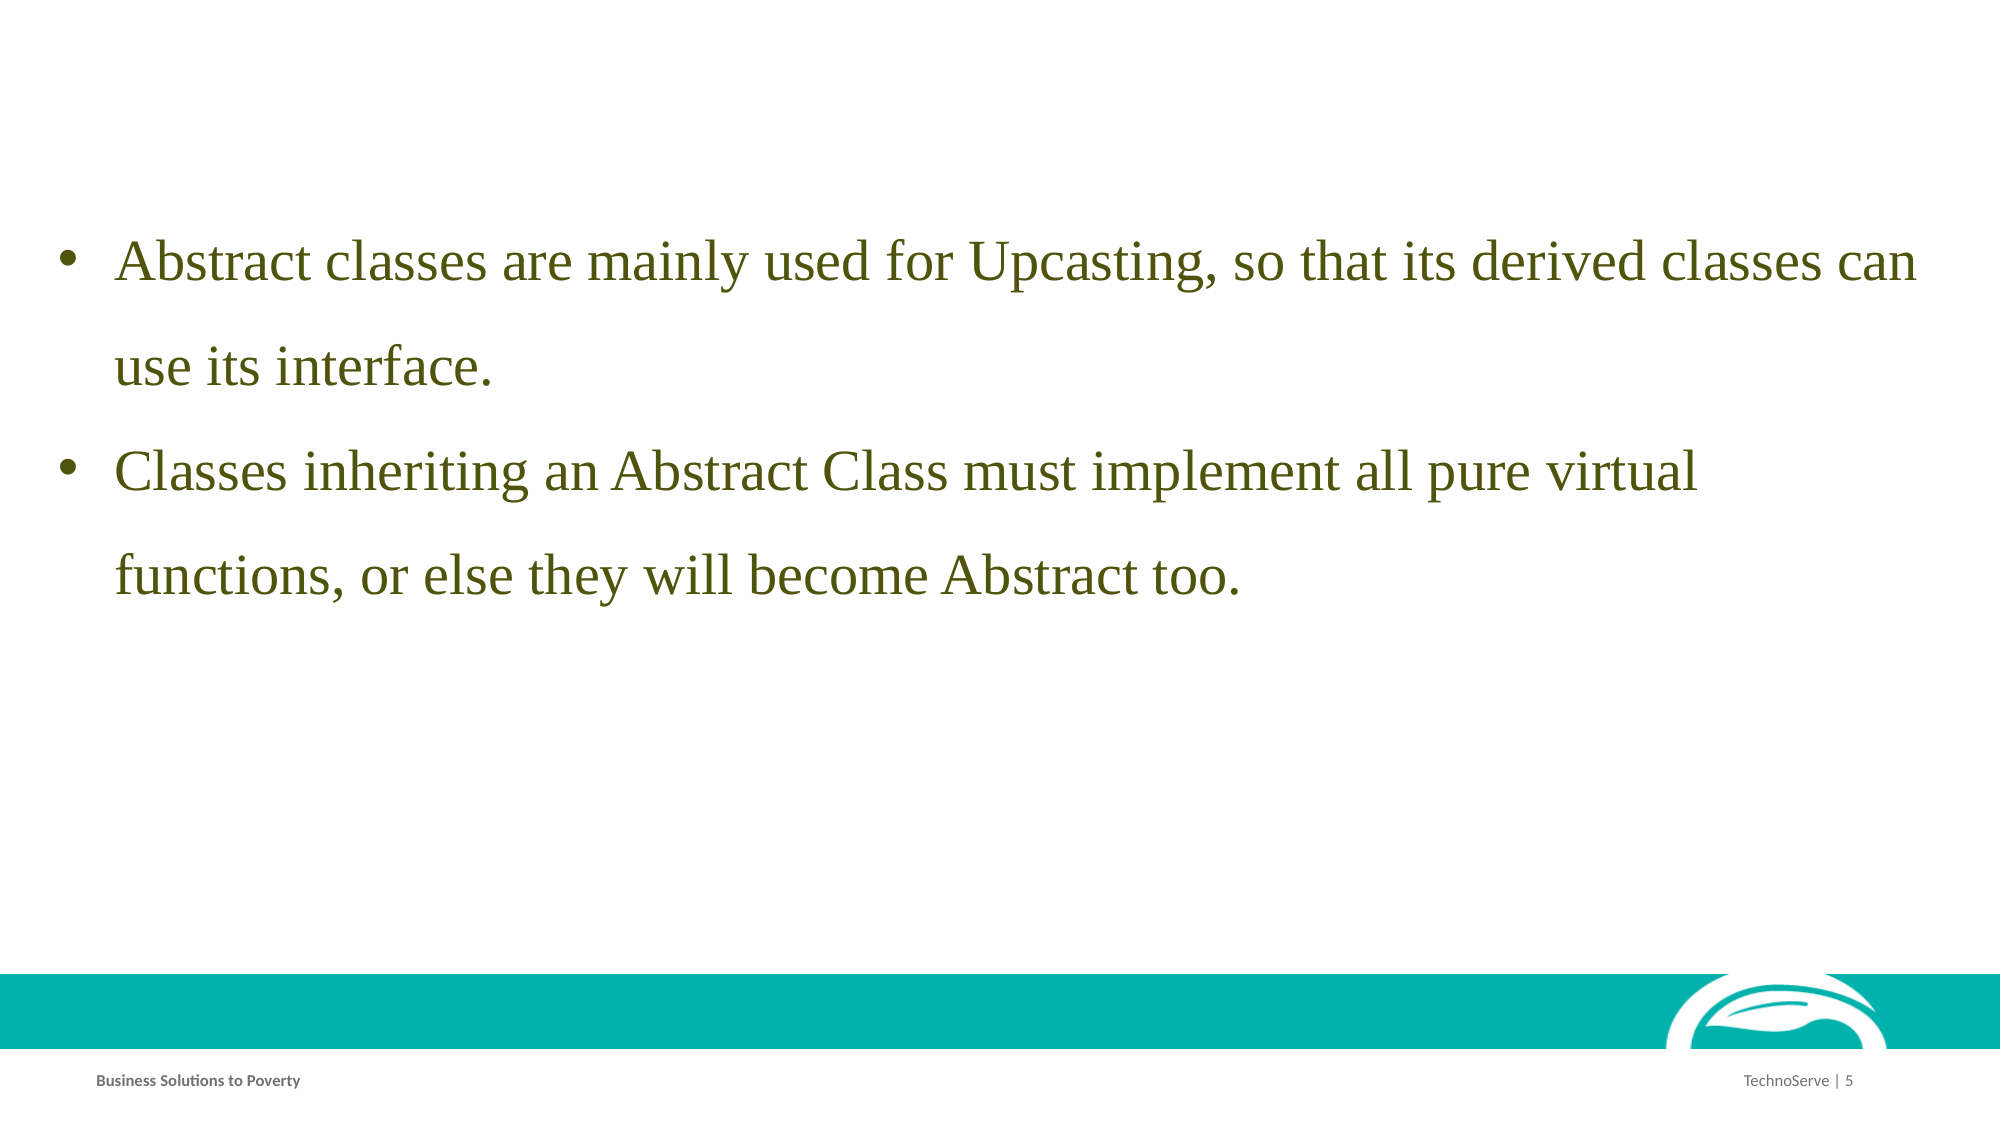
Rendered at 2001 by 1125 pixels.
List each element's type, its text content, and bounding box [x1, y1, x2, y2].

picture [0, 974, 2000, 1049]
footer Business Solutions to Poverty [81, 1049, 715, 1110]
slide_number TechnoServe | 5 [1401, 1049, 1869, 1110]
text_box Abstract classes are mainly used for Upcasting, so that its derived classes can use its interface. Classes inheriting an Abstract Class must implement all pure virtual functions, or else they will become Abstract too. [43, 179, 1956, 615]
